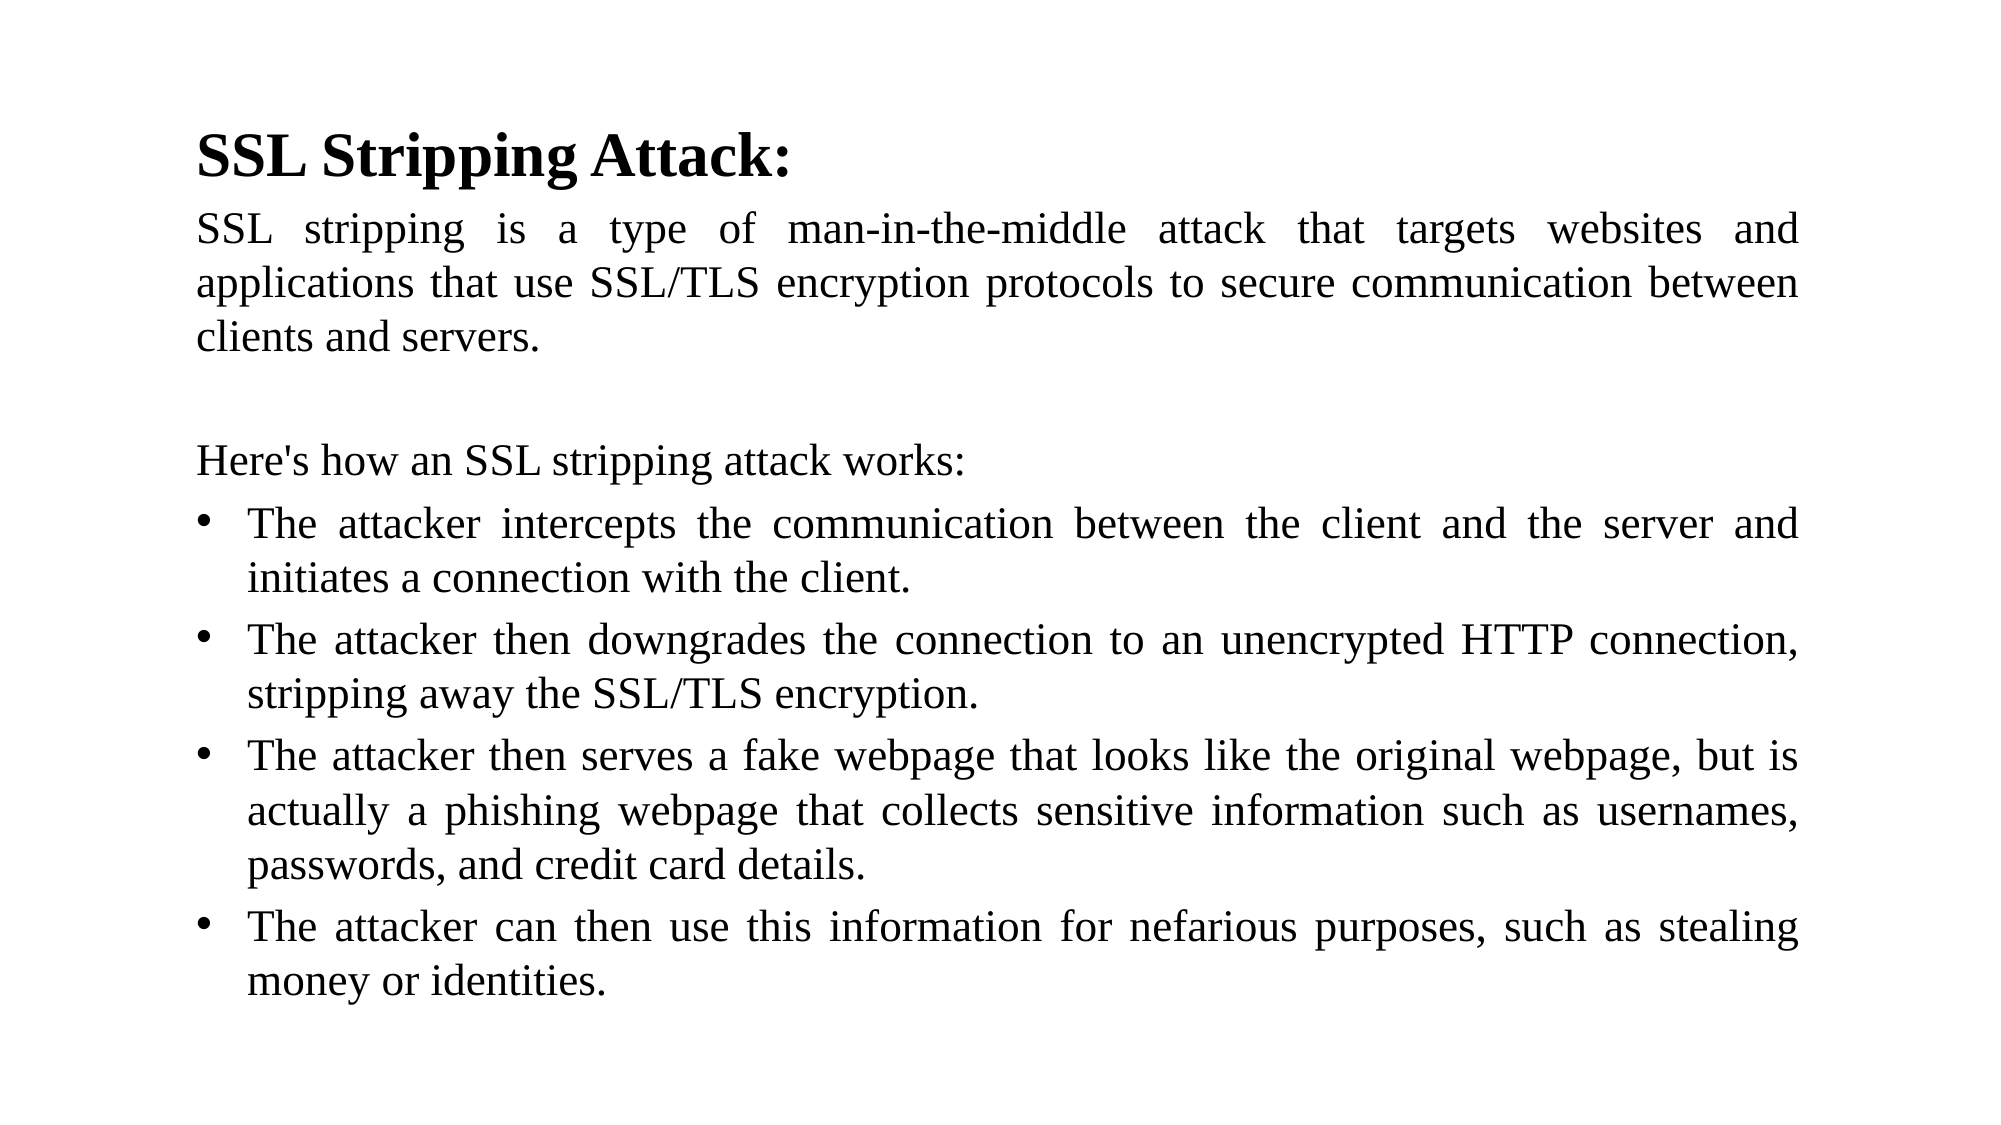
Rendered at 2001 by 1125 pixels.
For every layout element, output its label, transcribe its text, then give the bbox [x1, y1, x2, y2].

subtitle SSL Stripping Attack: SSL stripping is a type of man-in-the-middle attack that targets websites and applications that use SSL/TLS encryption protocols to secure communication between clients and servers. Here's how an SSL stripping attack works: The attacker intercepts the communication between the client and the server and initiates a connection with the client. The attacker then downgrades the connection to an unencrypted HTTP connection, stripping away the SSL/TLS encryption. The attacker then serves a fake webpage that looks like the original webpage, but is actually a phishing webpage that collects sensitive information such as usernames, passwords, and credit card details. The attacker can then use this information for nefarious purposes, such as stealing money or identities. [181, 114, 1816, 1013]
